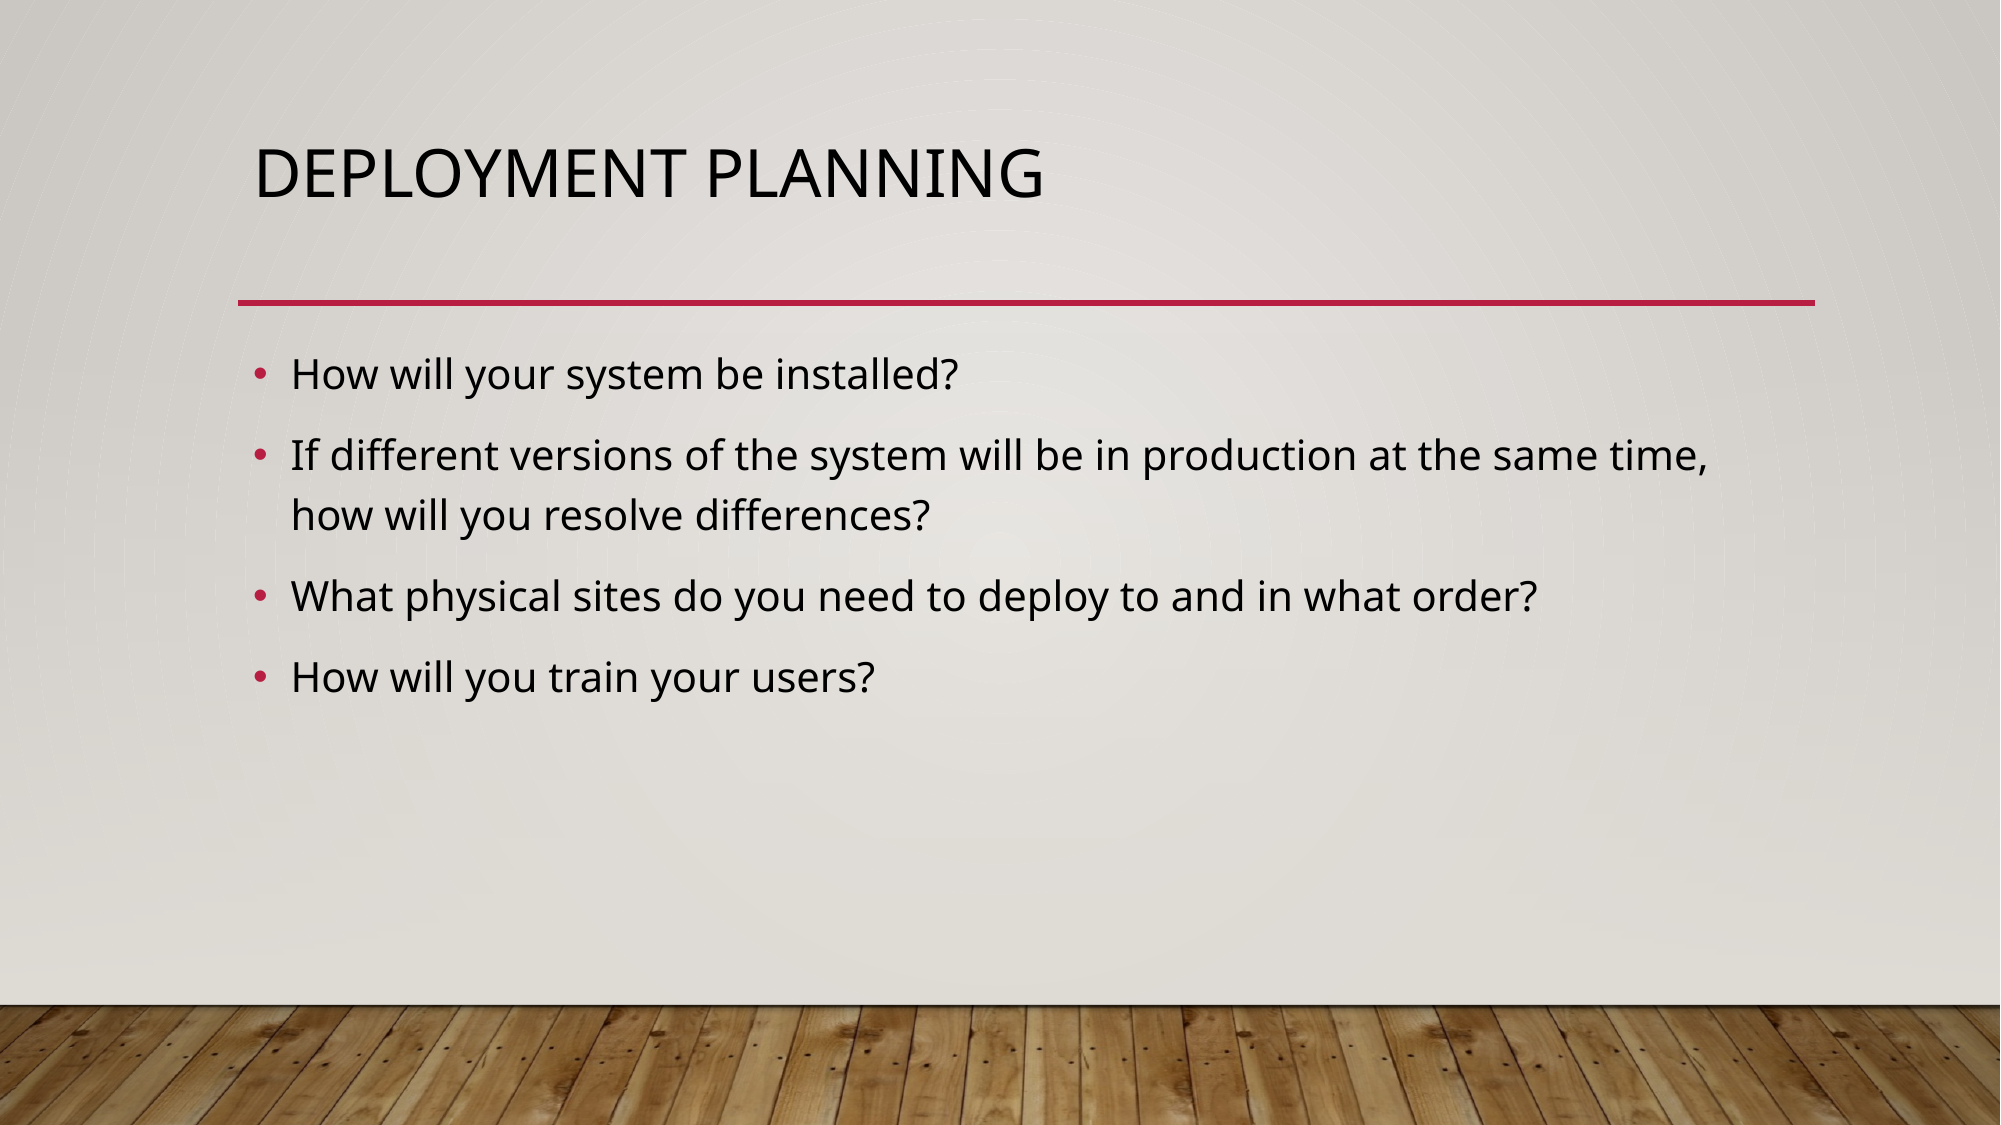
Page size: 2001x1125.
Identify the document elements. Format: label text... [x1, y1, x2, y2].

list How will your system be installed? If different versions of the system will be in production at the same time, how will you resolve differences? What physical sites do you need to deploy to and in what order? How will you train your users? [238, 330, 1814, 897]
picture [0, 1005, 2000, 1125]
title Deployment Planning [238, 131, 1814, 305]
